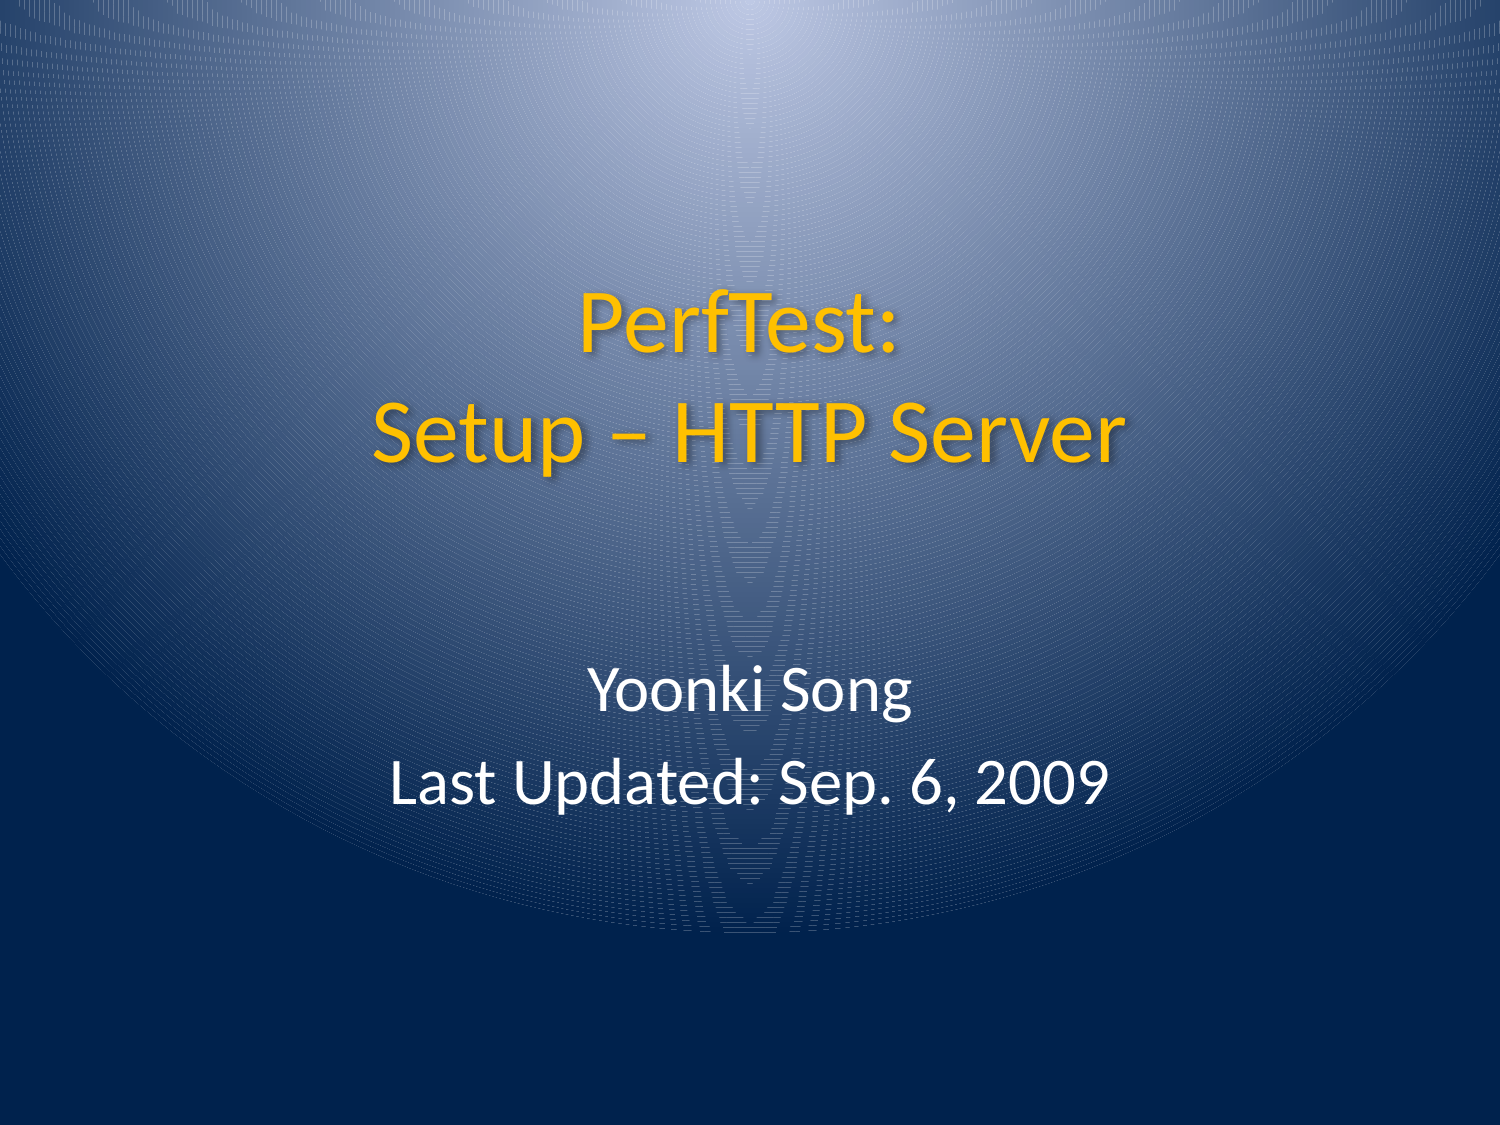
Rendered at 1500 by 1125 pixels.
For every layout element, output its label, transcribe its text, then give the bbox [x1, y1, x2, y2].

title PerfTest: Setup – HTTP Server [112, 249, 1388, 492]
subtitle Yoonki Song Last Updated: Sep. 6, 2009 [225, 637, 1275, 925]
